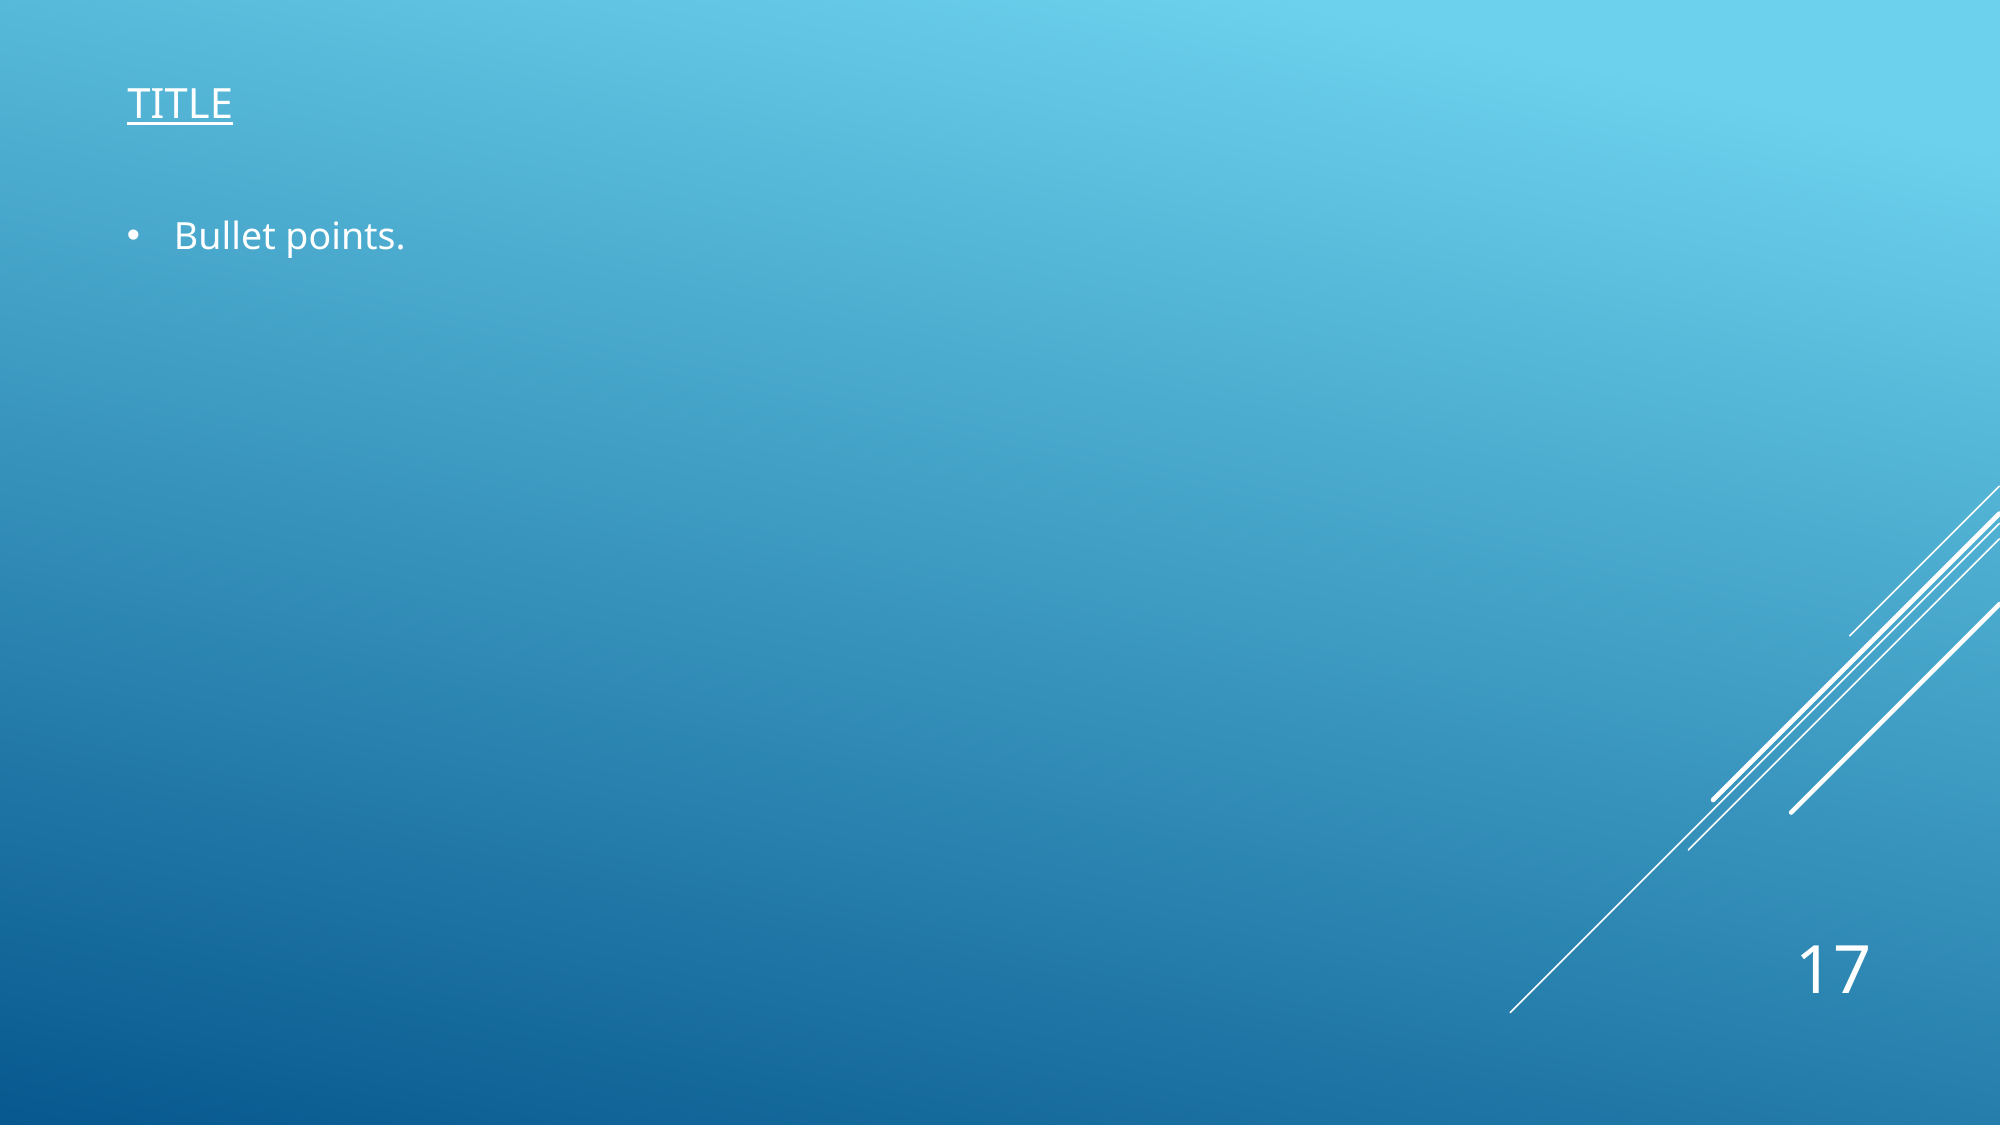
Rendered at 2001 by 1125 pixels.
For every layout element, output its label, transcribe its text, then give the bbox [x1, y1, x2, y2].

title Title [112, 59, 1513, 144]
text_box Bullet points. [112, 205, 1860, 310]
slide_number 17 [1700, 915, 1888, 1025]
